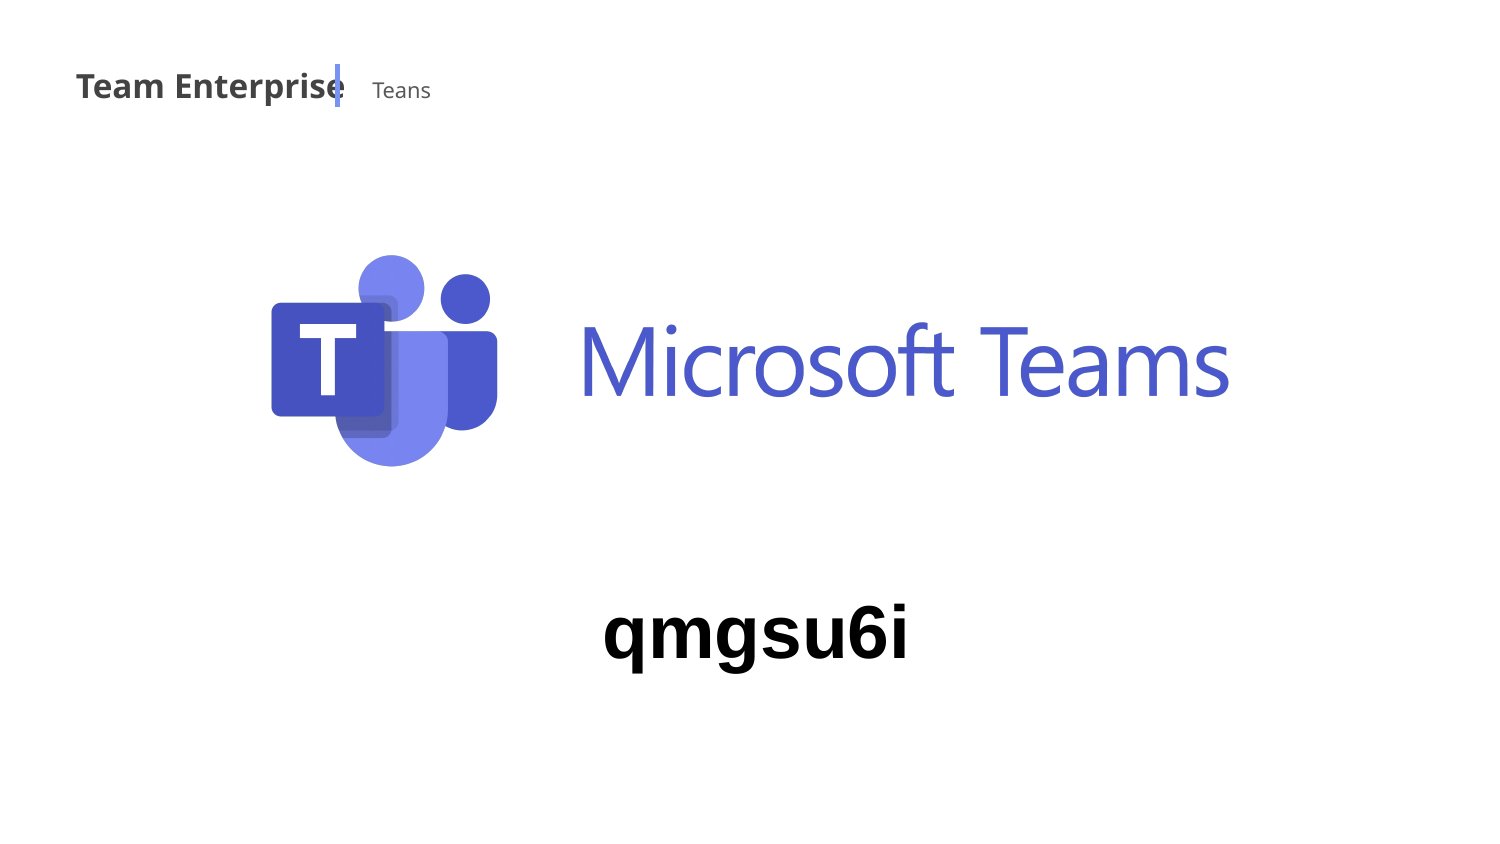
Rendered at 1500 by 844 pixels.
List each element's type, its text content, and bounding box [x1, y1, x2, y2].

text_box qmgsu6i [587, 641, 932, 681]
picture [262, 85, 1238, 634]
title Team Enterprise Teans [60, 49, 1459, 144]
